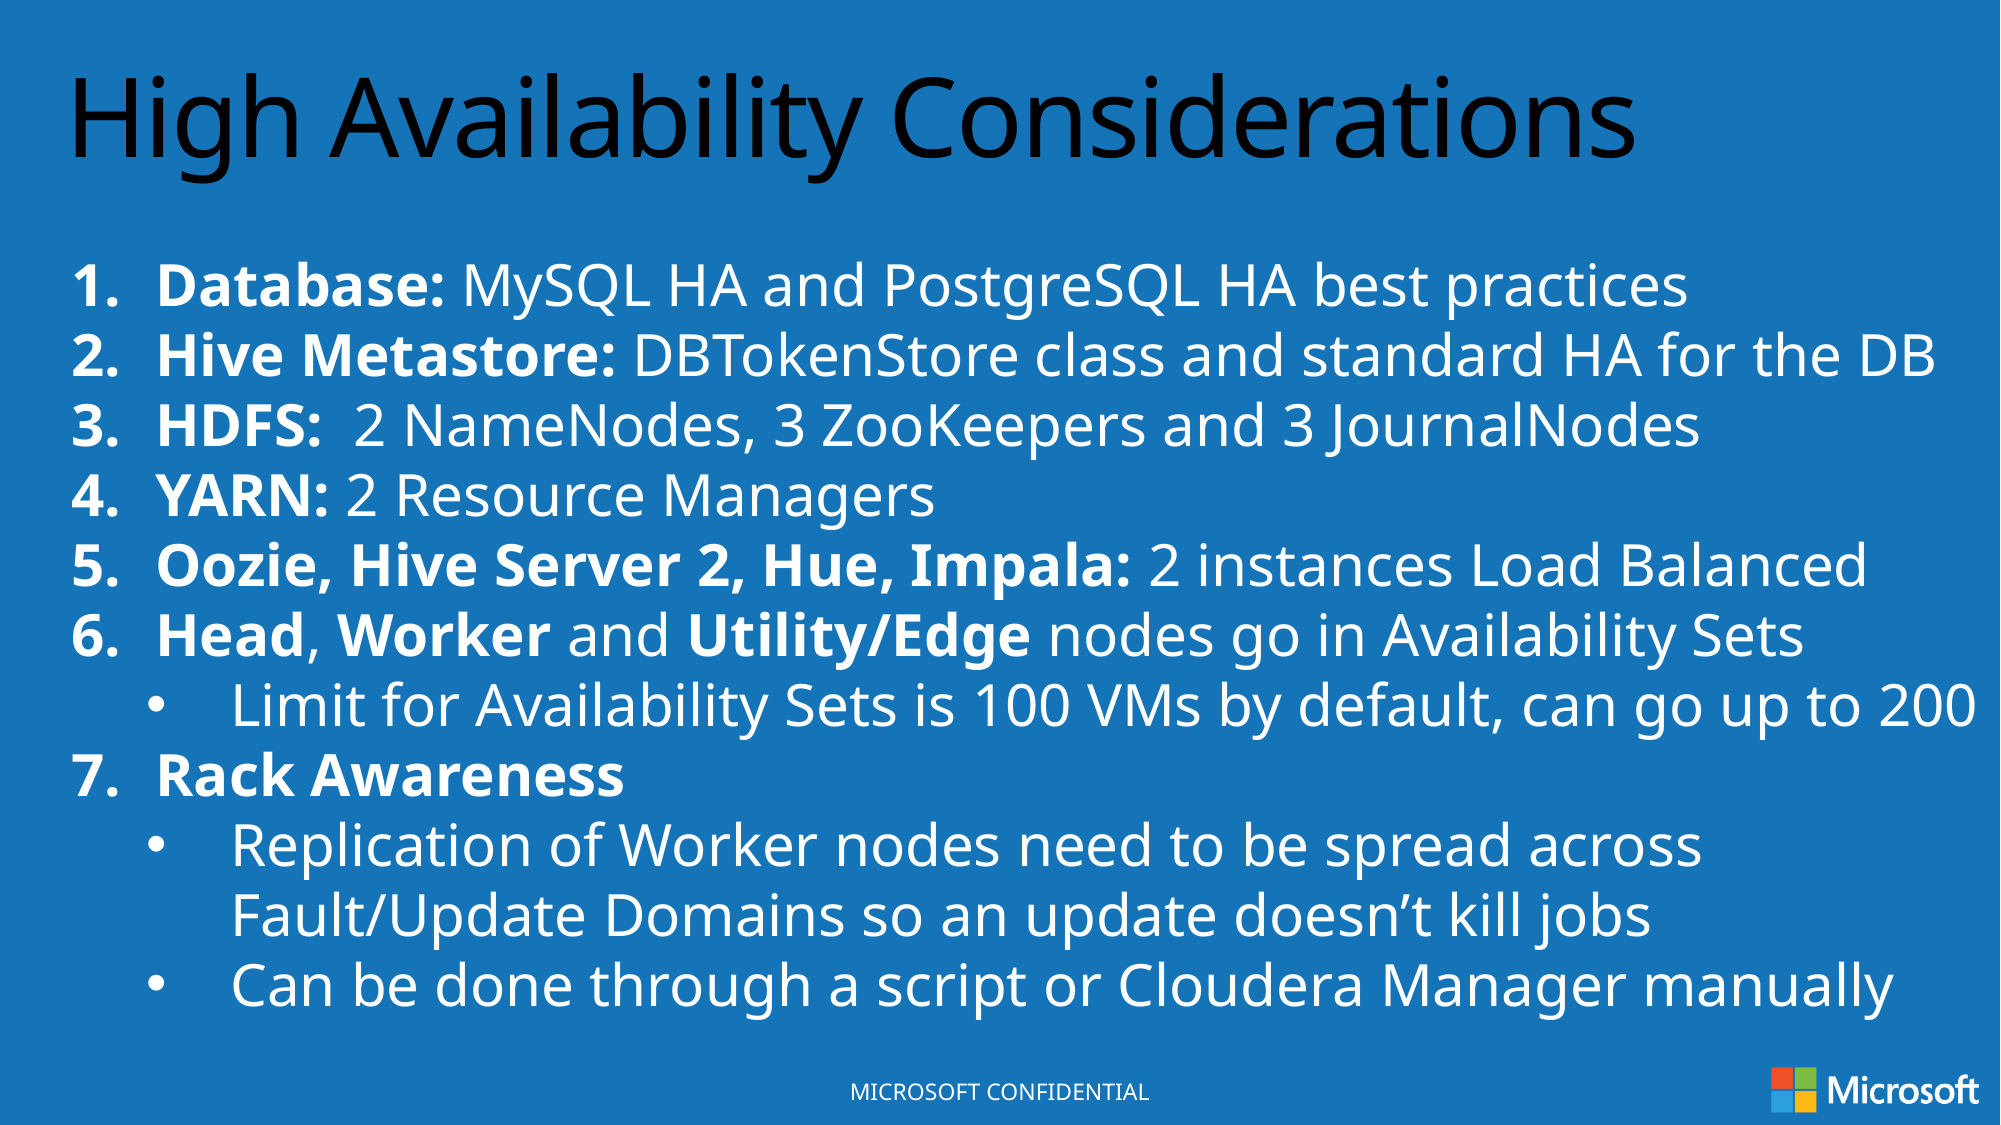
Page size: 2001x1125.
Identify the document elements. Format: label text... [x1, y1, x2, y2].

title High Availability Considerations [41, 47, 1935, 196]
text_box Database: MySQL HA and PostgreSQL HA best practices Hive Metastore: DBTokenStore class and standard HA for the DB HDFS: 2 NameNodes, 3 ZooKeepers and 3 JournalNodes YARN: 2 Resource Managers Oozie, Hive Server 2, Hue, Impala: 2 instances Load Balanced Head, Worker and Utility/Edge nodes go in Availability Sets Limit for Availability Sets is 100 VMs by default, can go up to 200 Rack Awareness Replication of Worker nodes need to be spread across Fault/Update Domains so an update doesn’t kill jobs Can be done through a script or Cloudera Manager manually [56, 170, 2000, 1125]
